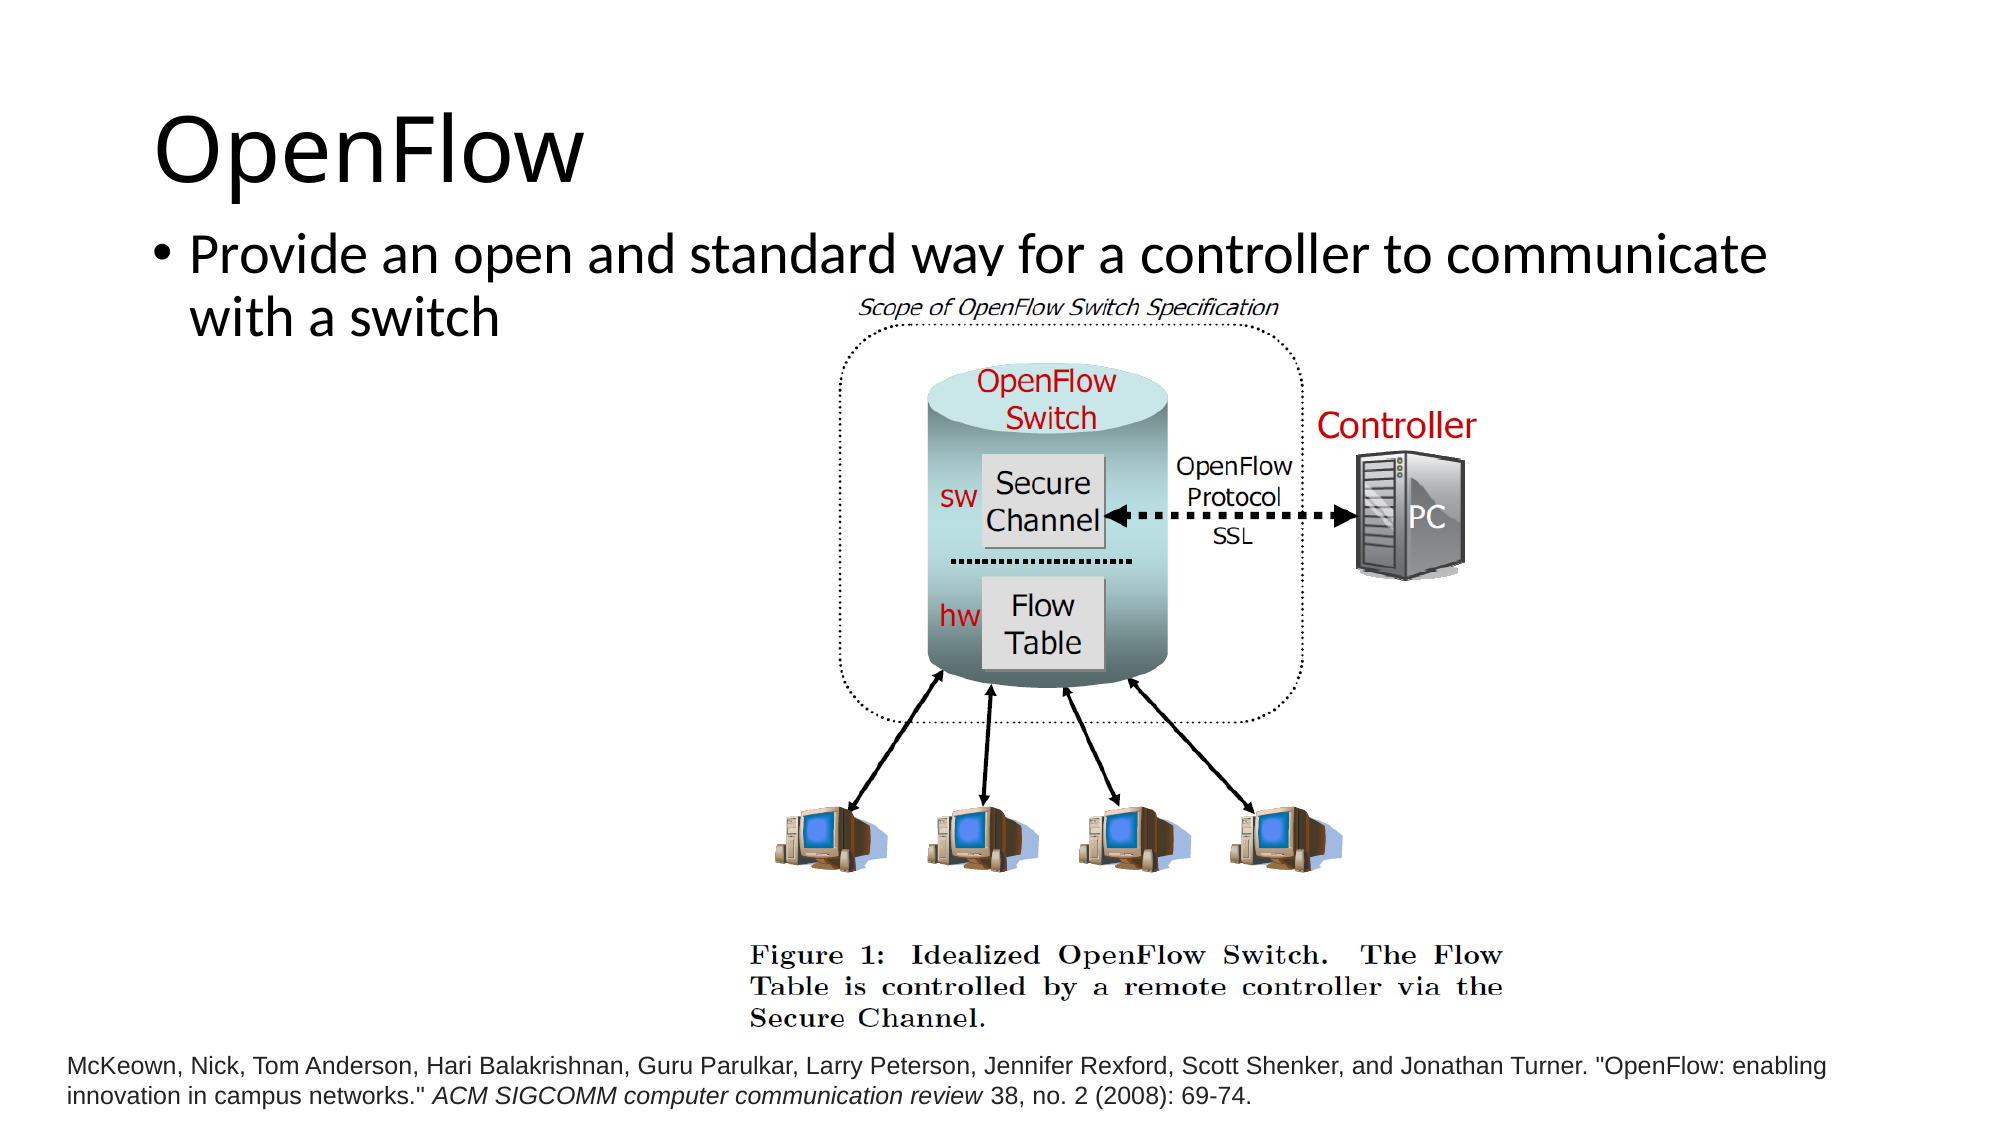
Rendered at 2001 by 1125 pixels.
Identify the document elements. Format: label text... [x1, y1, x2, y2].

list Provide an open and standard way for a controller to communicate with a switch [137, 216, 1863, 930]
picture [719, 276, 1523, 1043]
text_box McKeown, Nick, Tom Anderson, Hari Balakrishnan, Guru Parulkar, Larry Peterson, Jennifer Rexford, Scott Shenker, and Jonathan Turner. "OpenFlow: enabling innovation in campus networks." ACM SIGCOMM computer communication review 38, no. 2 (2008): 69-74. [52, 1042, 1940, 1118]
title OpenFlow [137, 44, 1863, 216]
